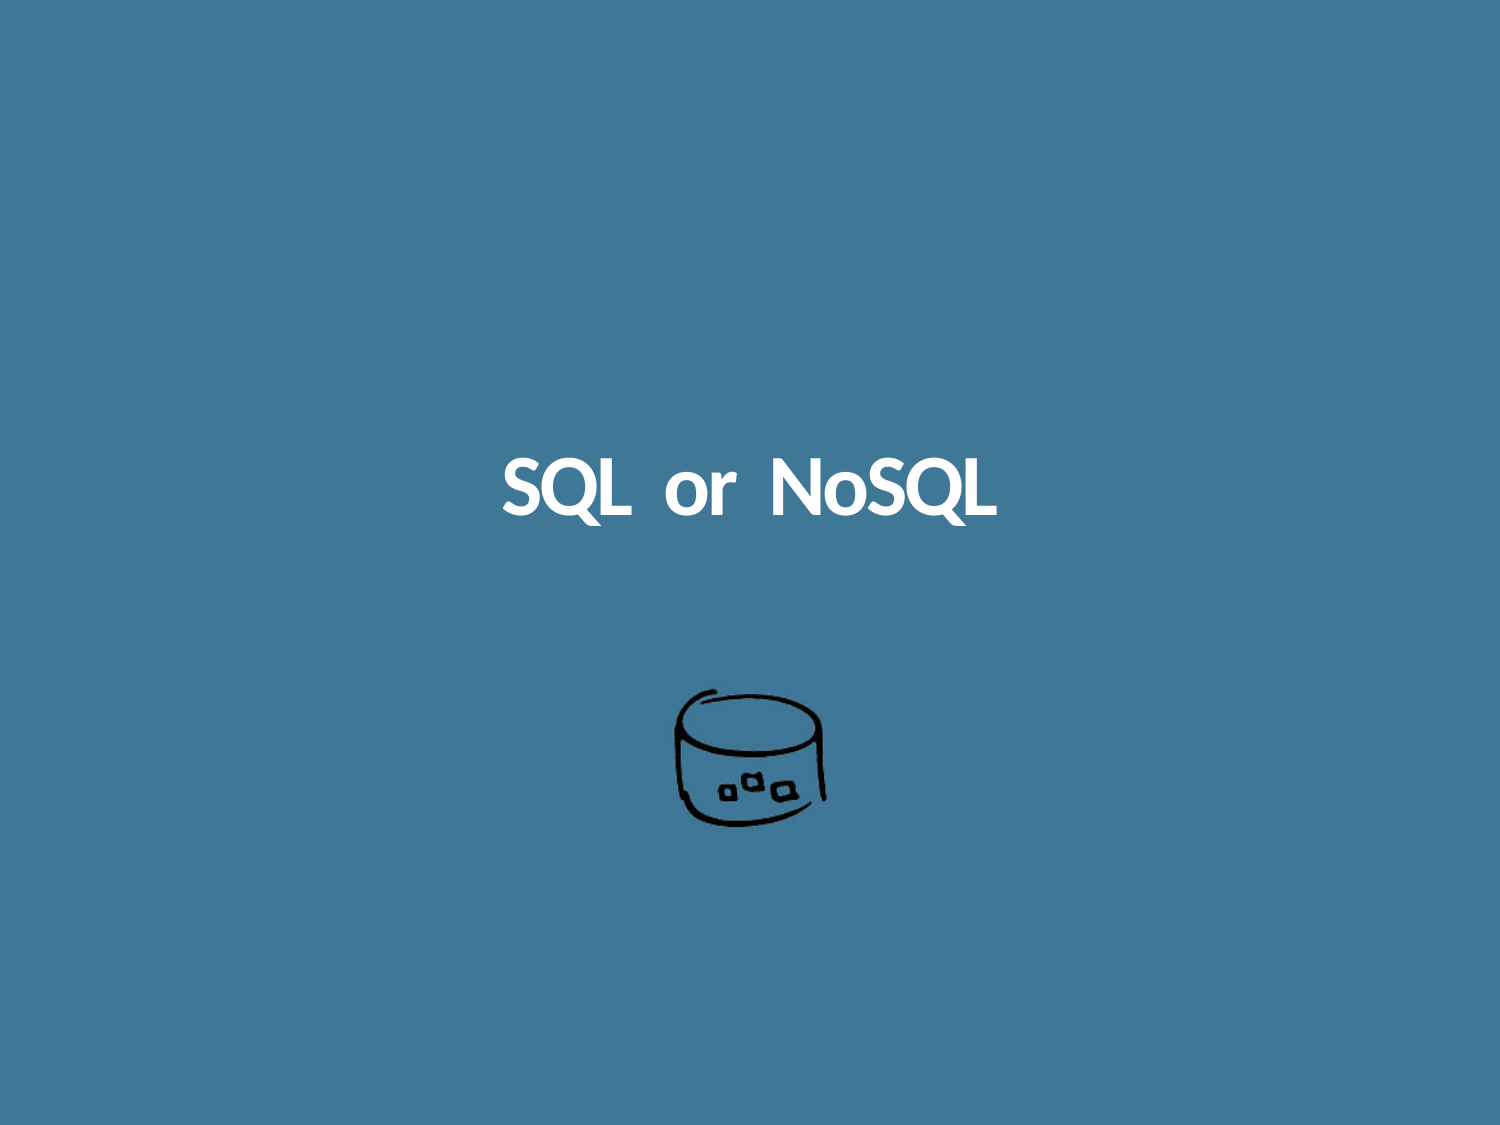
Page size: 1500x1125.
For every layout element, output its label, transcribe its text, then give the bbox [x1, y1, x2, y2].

text_box SQL or NoSQL [0, 420, 1500, 541]
picture [653, 680, 846, 835]
